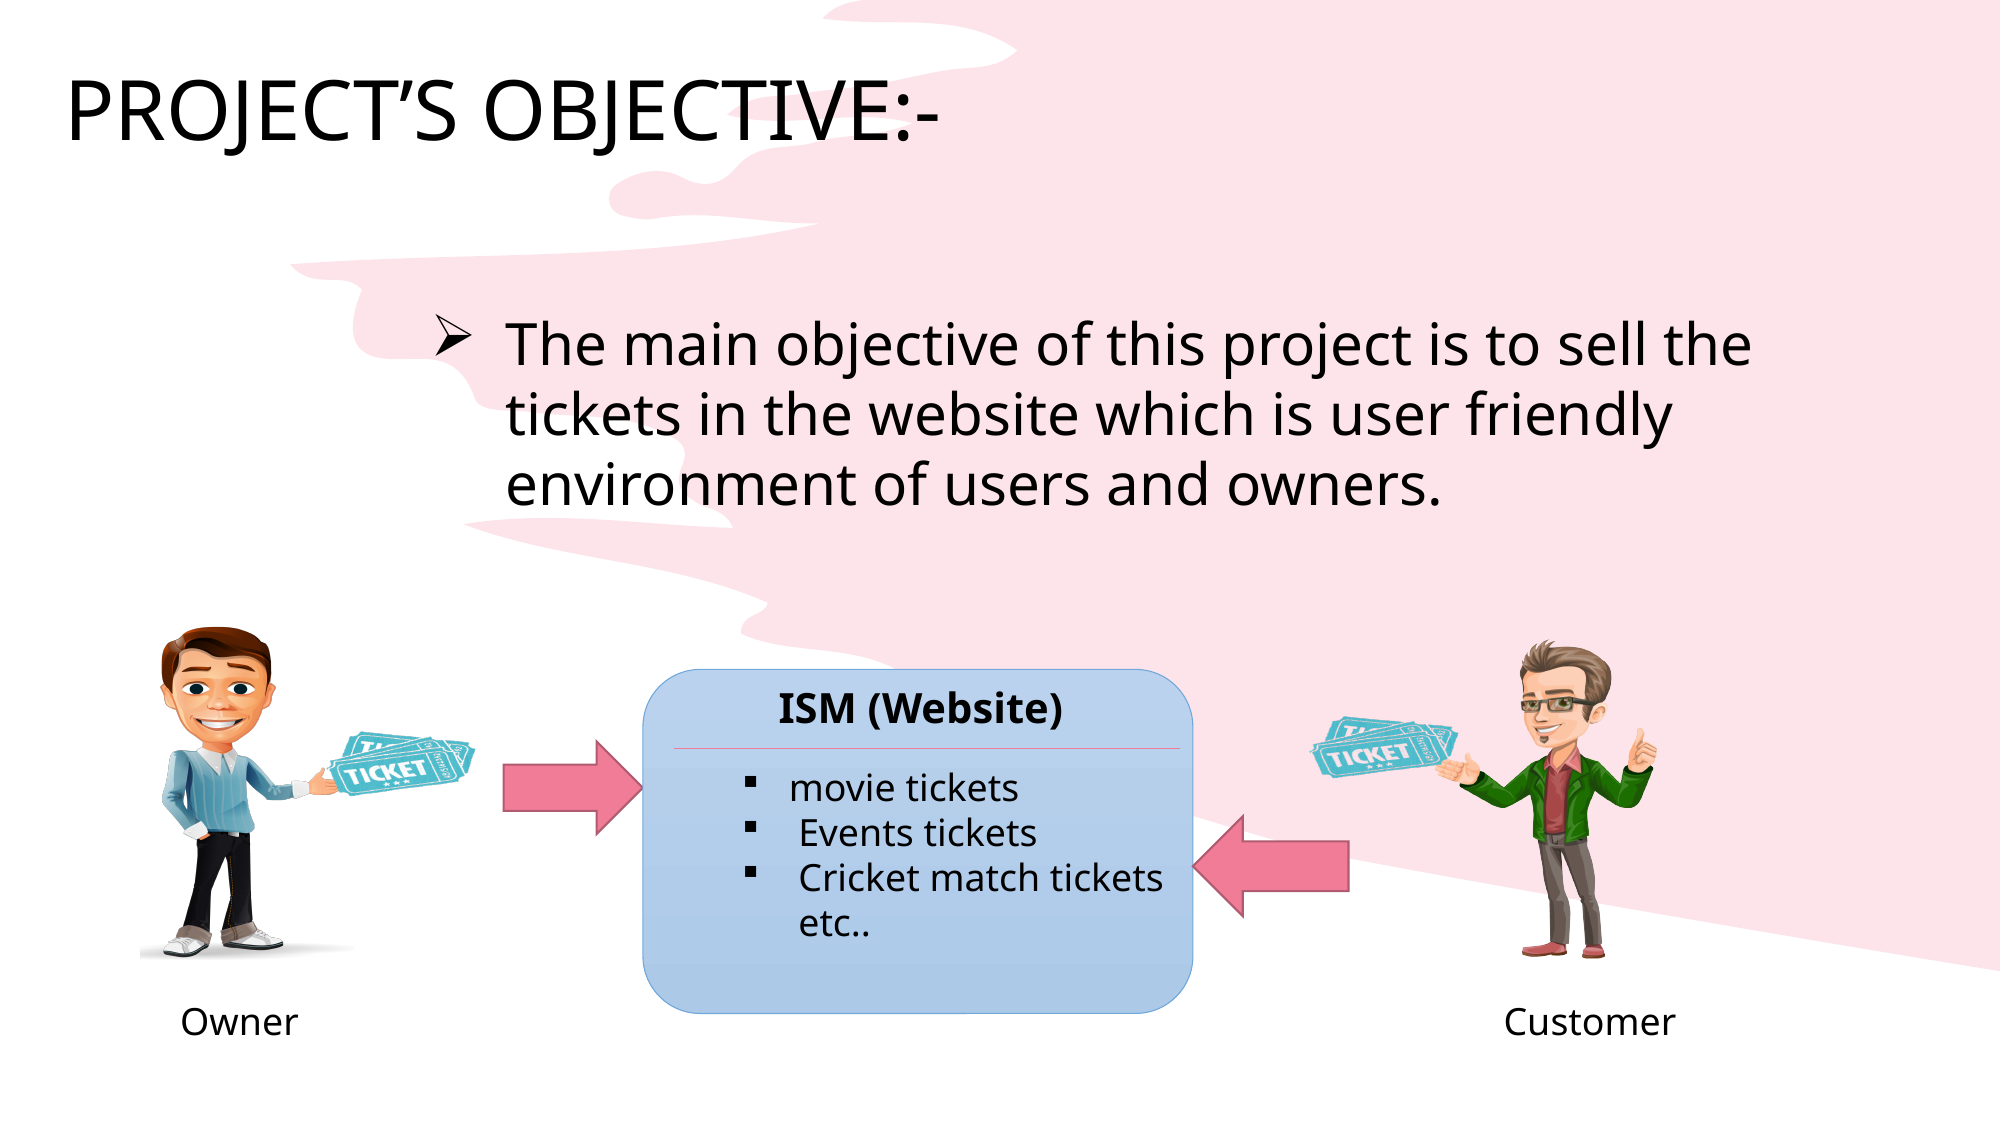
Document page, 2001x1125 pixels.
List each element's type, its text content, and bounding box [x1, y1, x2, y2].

text_box [1191, 813, 1350, 919]
picture [140, 626, 480, 971]
text_box The main objective of this project is to sell the tickets in the website which is user friendly environment of users and owners. [415, 299, 1819, 595]
text_box [642, 668, 1194, 1015]
text_box movie tickets Events tickets Cricket match tickets etc.. [727, 756, 1246, 951]
text_box Customer [1488, 990, 1735, 1051]
text_box PROJECT’S OBJECTIVE:- [50, 49, 1526, 217]
picture [1305, 626, 1702, 971]
text_box [502, 738, 642, 837]
text_box Owner [165, 990, 412, 1051]
text_box ISM (Website) [754, 674, 1122, 740]
